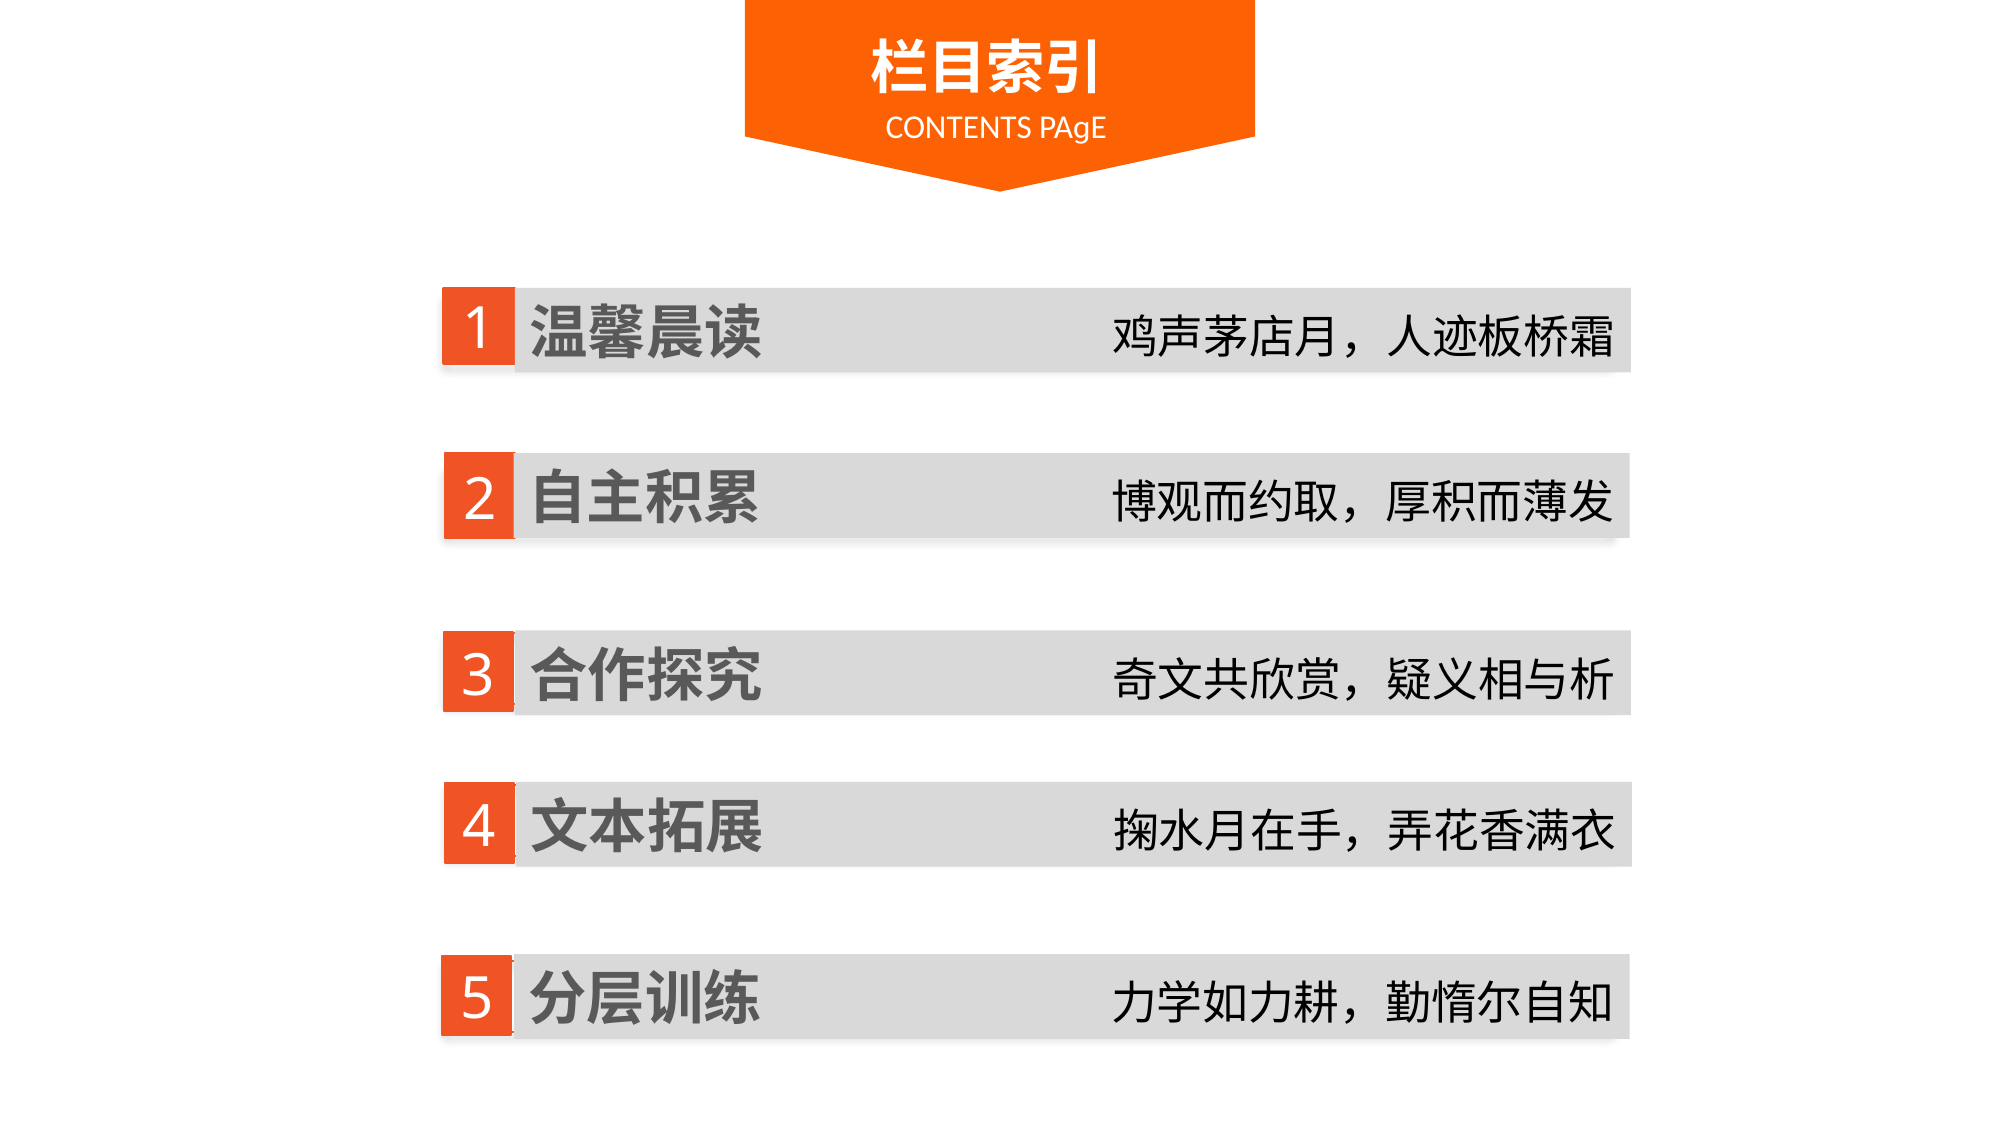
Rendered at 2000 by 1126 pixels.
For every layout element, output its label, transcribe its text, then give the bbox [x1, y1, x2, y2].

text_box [443, 287, 1632, 374]
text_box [444, 781, 1633, 868]
text_box [811, 153, 1189, 194]
text_box [742, 0, 1258, 139]
text_box 栏目索引 CONTENTS PAɡE [744, 14, 1256, 153]
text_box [444, 452, 1630, 540]
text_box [442, 953, 1630, 1041]
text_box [443, 630, 1632, 717]
